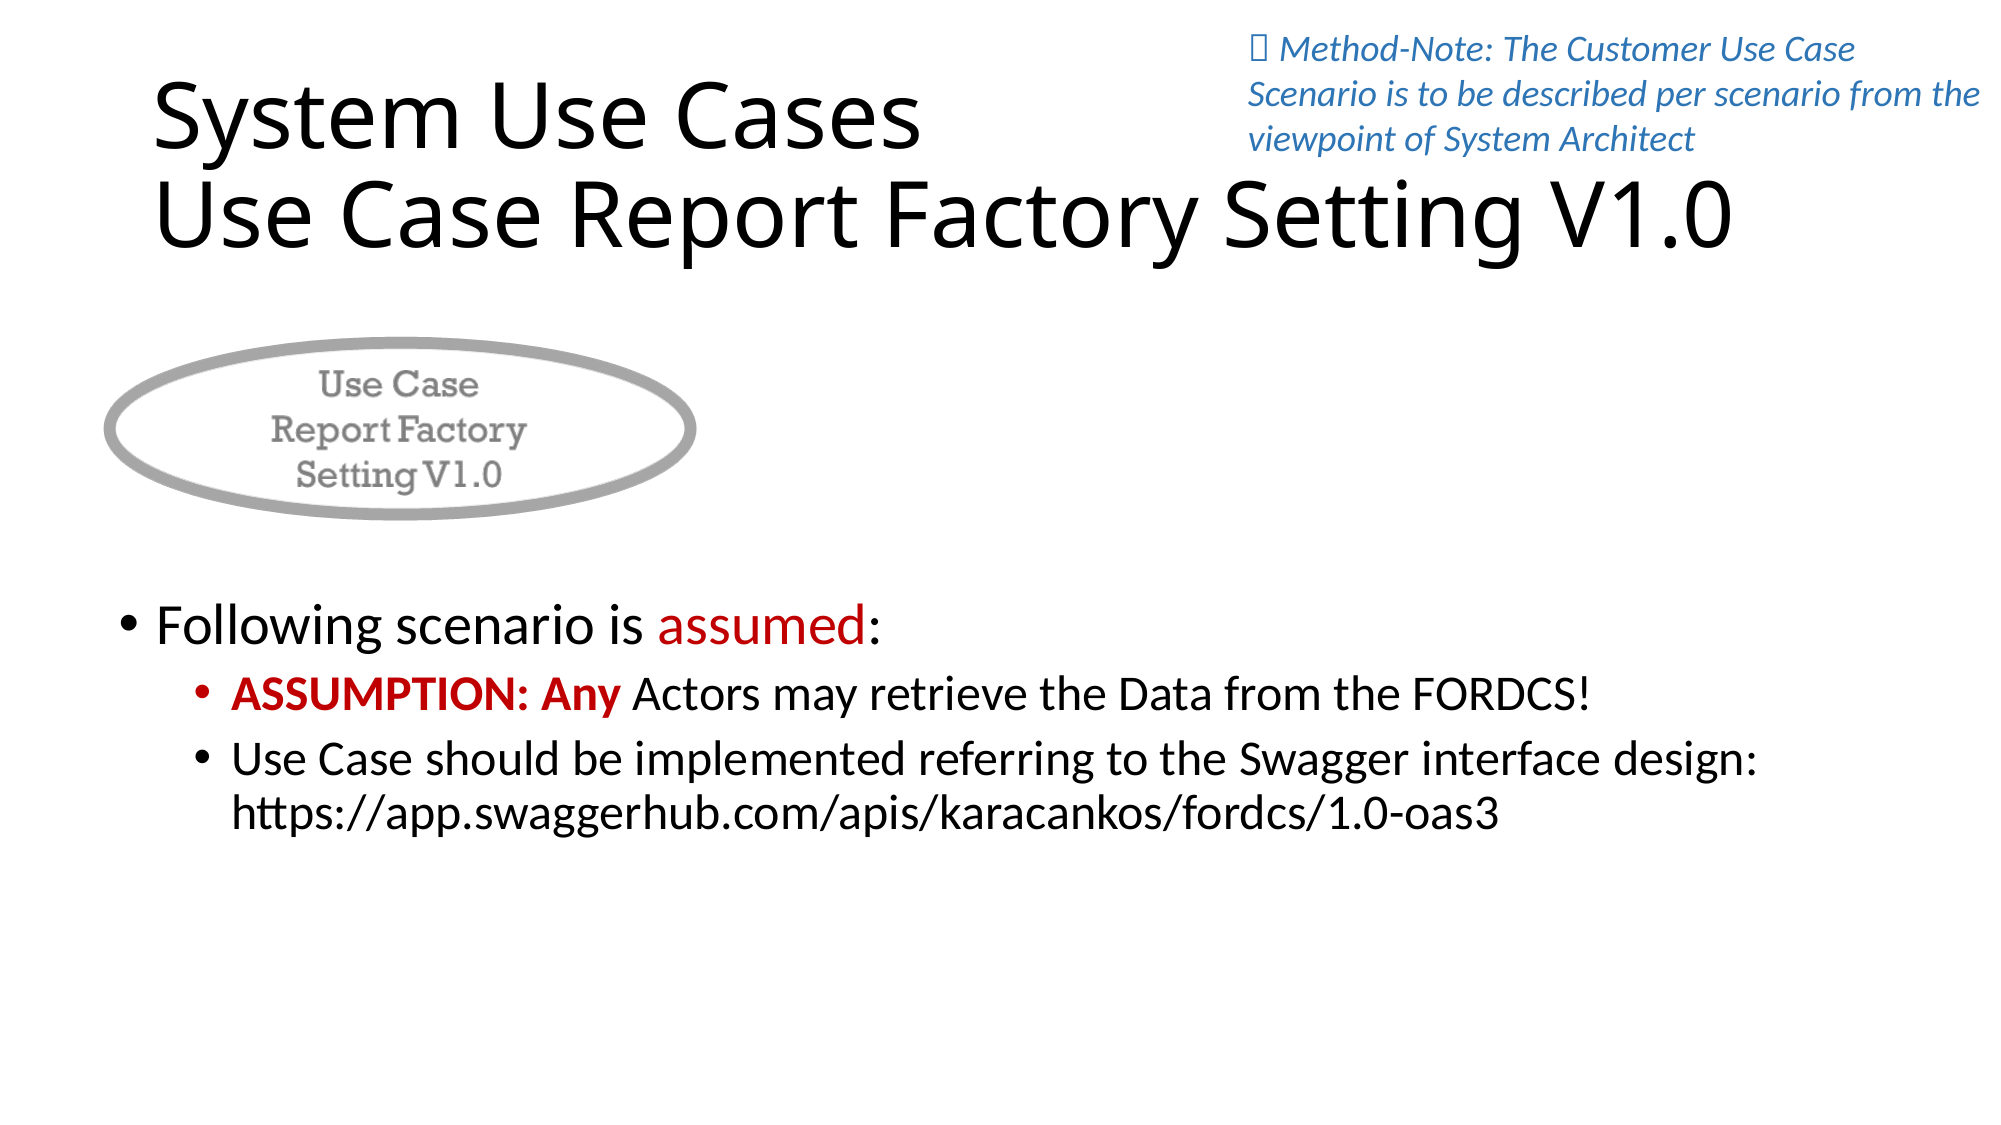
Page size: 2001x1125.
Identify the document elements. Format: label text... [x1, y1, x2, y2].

title System Use Cases Use Case Report Factory Setting V1.0 [137, 59, 1863, 278]
list Following scenario is assumed: ASSUMPTION: Any Actors may retrieve the Data from the FORDCS! Use Case should be implemented referring to the Swagger interface design: https://app.swaggerhub.com/apis/karacankos/fordcs/1.0-oas3 [103, 586, 1863, 1014]
picture [103, 336, 697, 521]
text_box  Method-Note: The Customer Use Case Scenario is to be described per scenario from the viewpoint of System Architect [1233, 17, 2000, 167]
